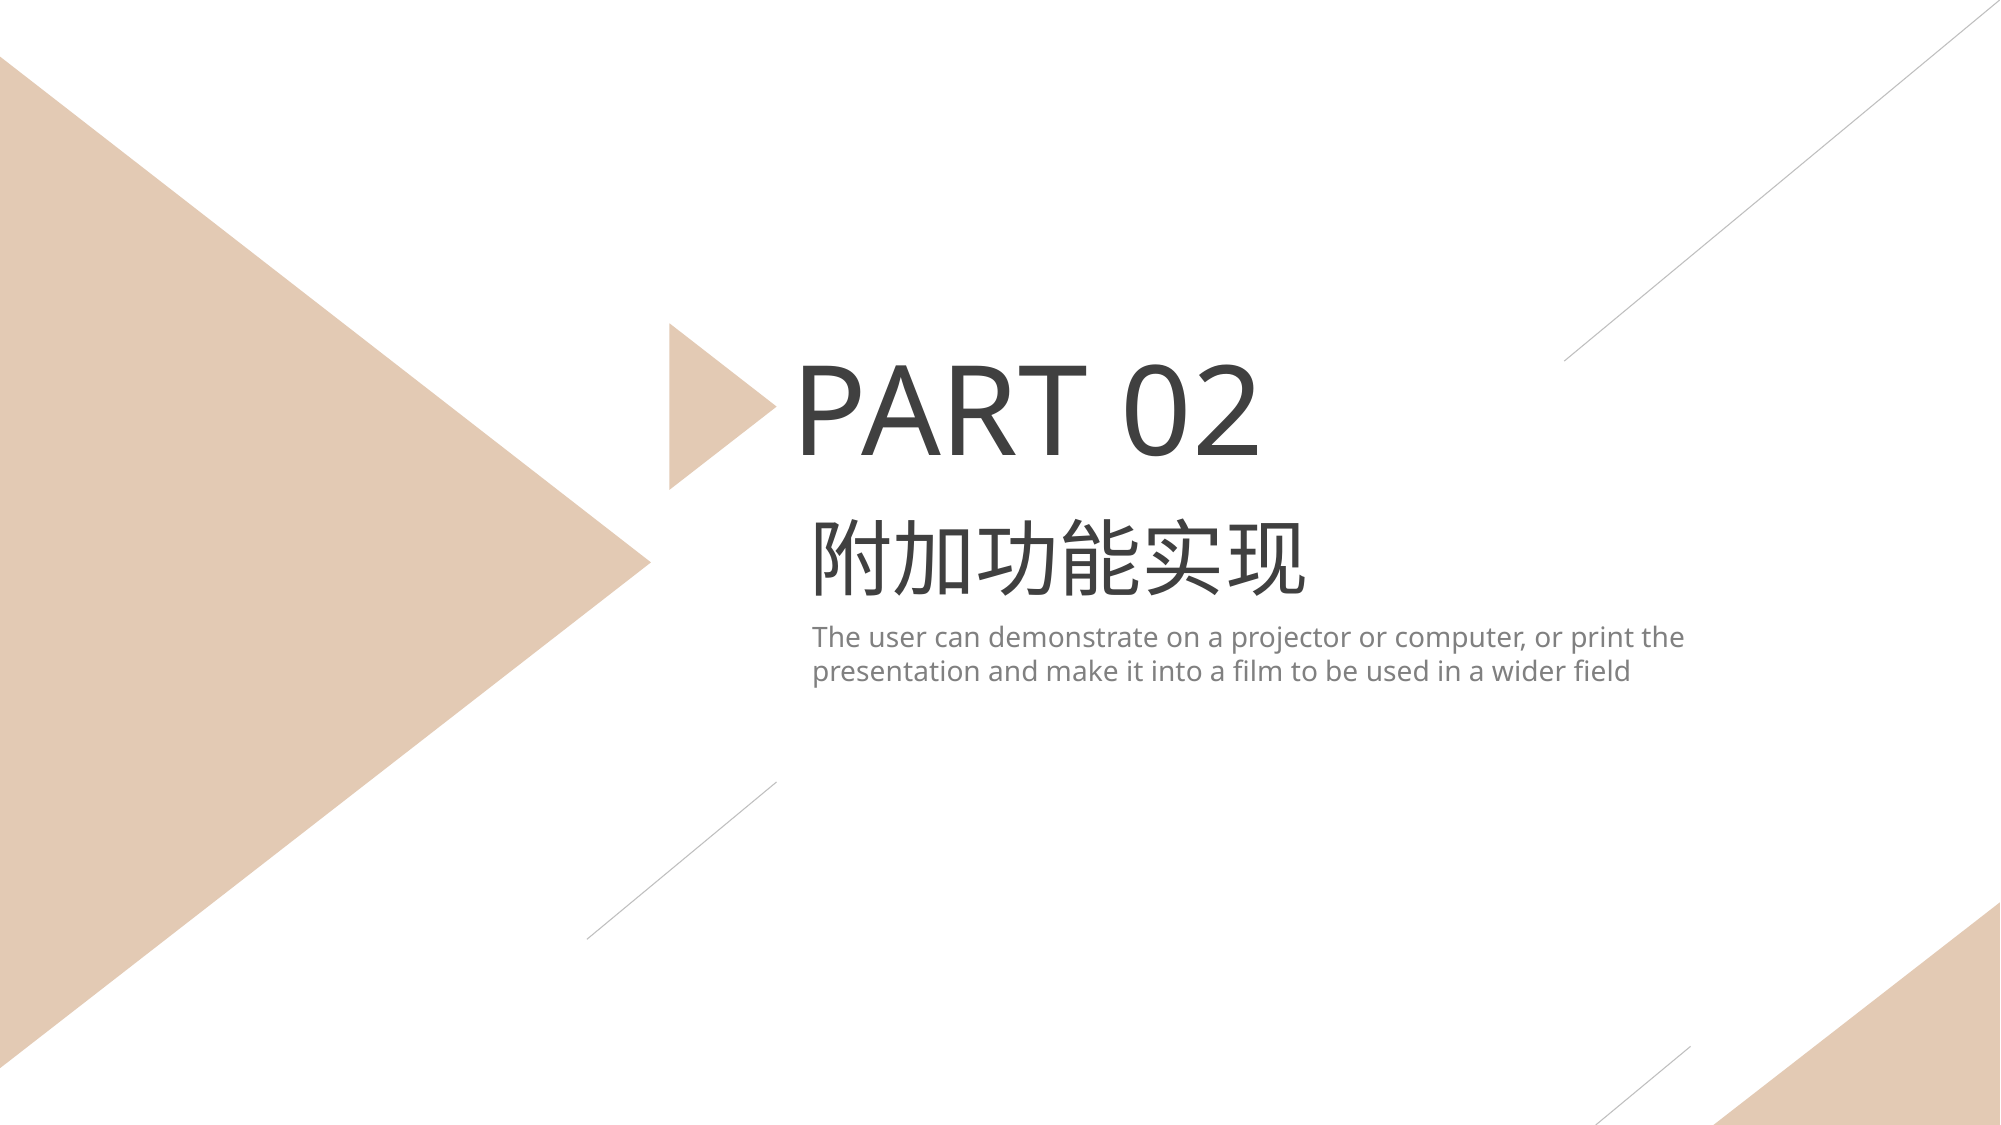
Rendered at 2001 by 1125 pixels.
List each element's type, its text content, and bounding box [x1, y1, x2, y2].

text_box PART 02 [776, 323, 1279, 488]
text_box [0, 55, 653, 1070]
text_box [1711, 900, 2000, 1125]
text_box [1595, 1046, 1691, 1125]
text_box The user can demonstrate on a projector or computer, or print the presentation and make it into a film to be used in a wider field [797, 612, 1824, 695]
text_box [1564, 0, 2000, 362]
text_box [586, 781, 777, 940]
text_box [668, 321, 776, 492]
text_box 附加功能实现 [794, 498, 1324, 614]
